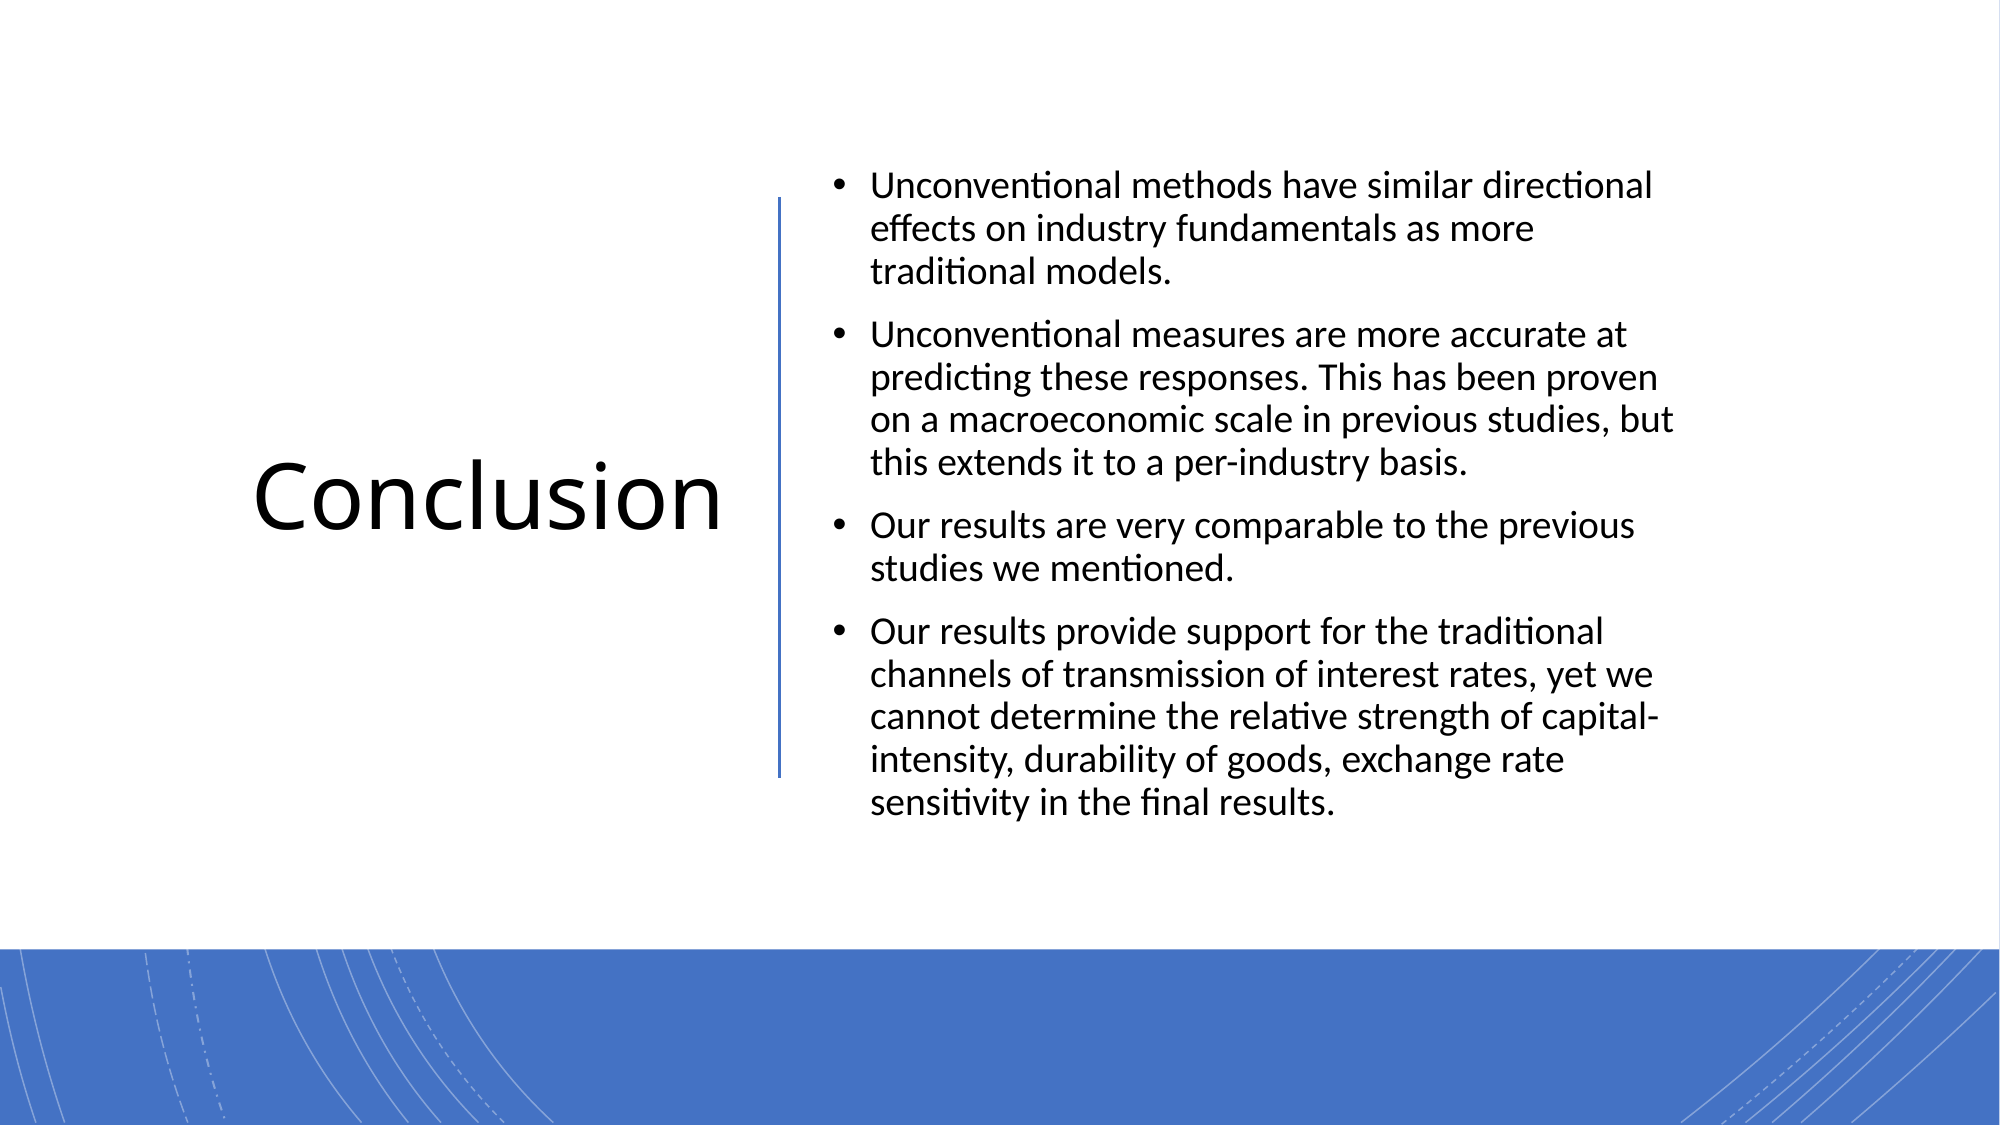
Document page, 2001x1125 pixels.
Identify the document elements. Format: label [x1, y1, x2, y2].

text_box [0, 0, 1996, 1125]
text_box [1996, 0, 2000, 950]
text_box [1996, 950, 2000, 1125]
